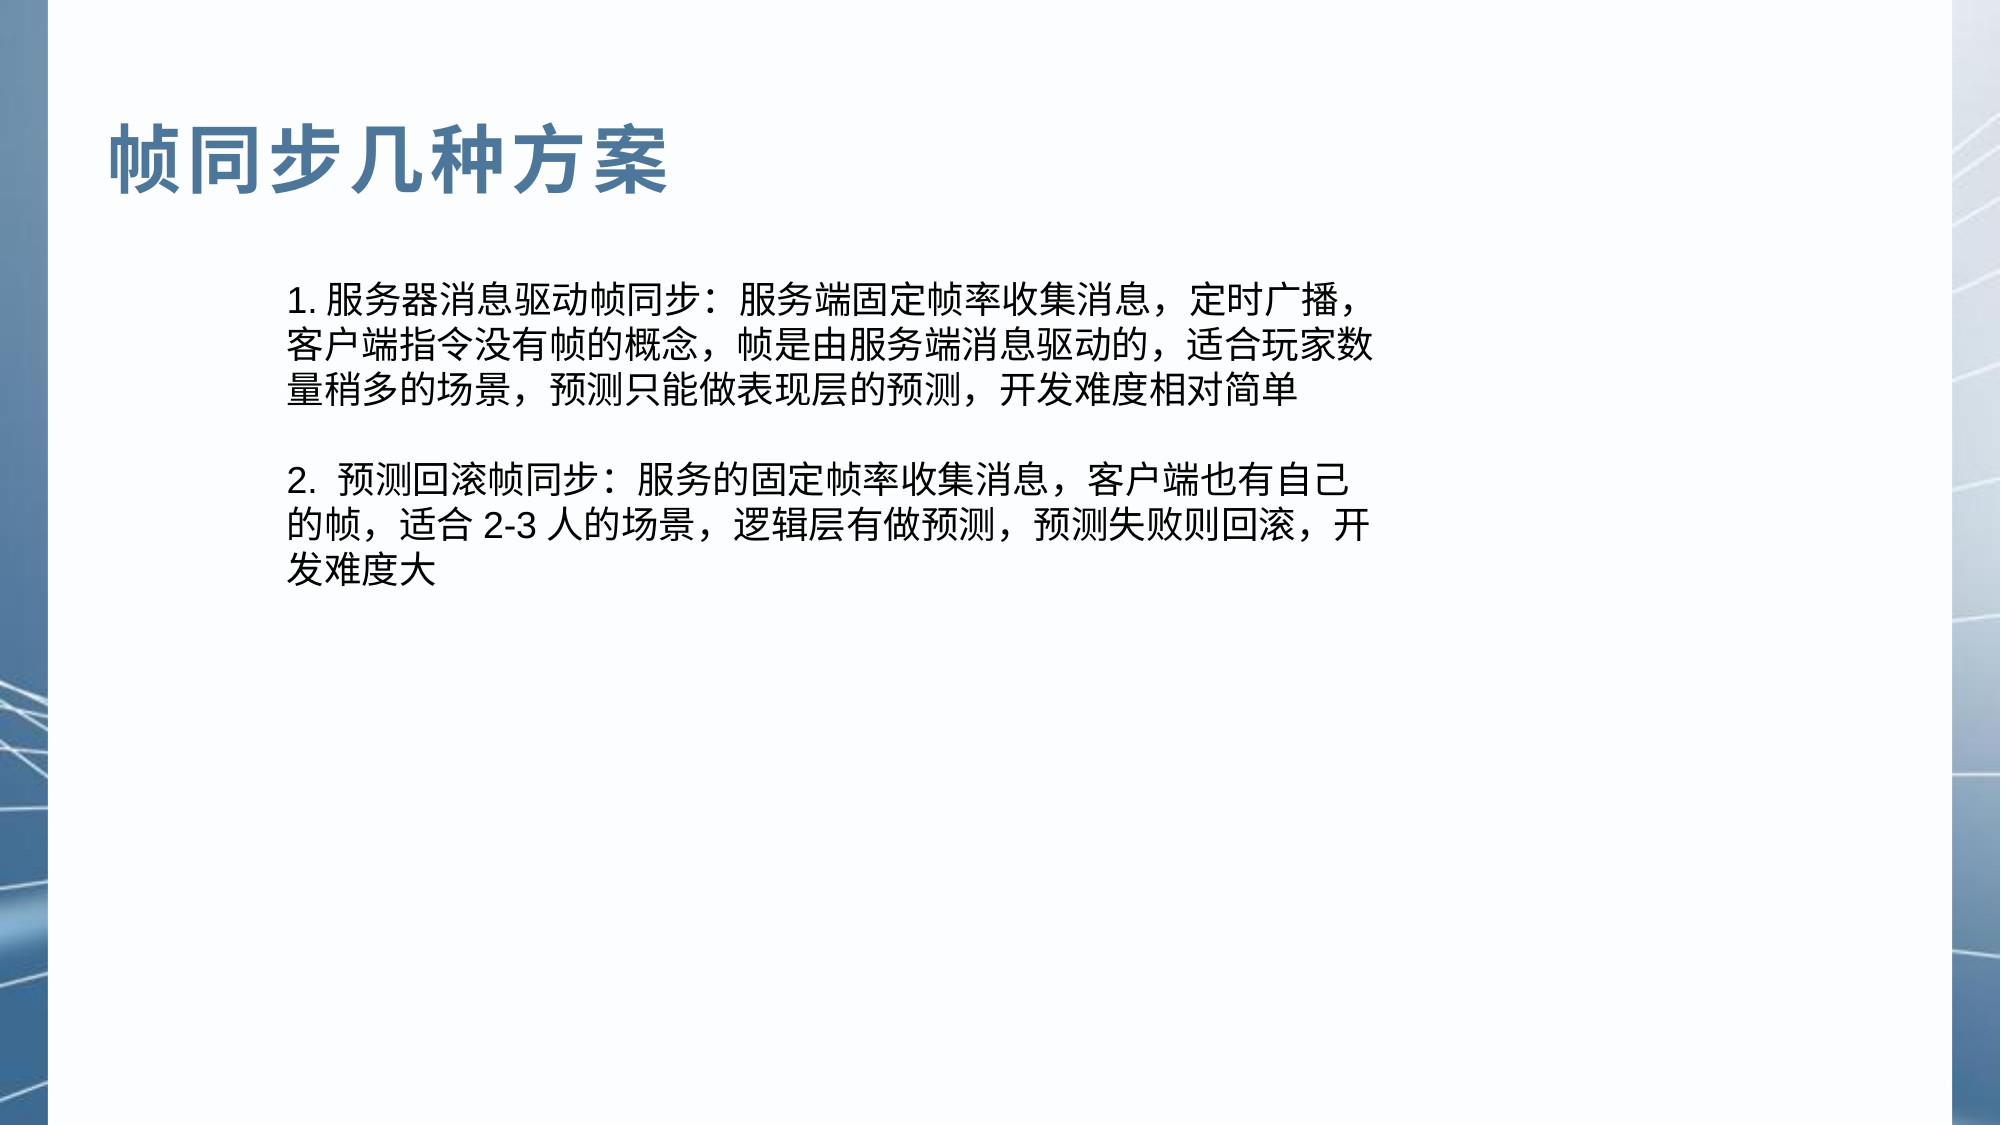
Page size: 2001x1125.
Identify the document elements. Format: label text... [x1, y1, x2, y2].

text_box 帧同步几种方案 [91, 99, 1933, 216]
picture [1953, 0, 2000, 1125]
picture [0, 0, 47, 1125]
text_box 1.服务器消息驱动帧同步：服务端固定帧率收集消息，定时广播，客户端指令没有帧的概念，帧是由服务端消息驱动的，适合玩家数量稍多的场景，预测只能做表现层的预测，开发难度相对简单 2. 预测回滚帧同步：服务的固定帧率收集消息，客户端也有自己的帧，适合2-3人的场景，逻辑层有做预测，预测失败则回滚，开发难度大 [271, 268, 1390, 599]
